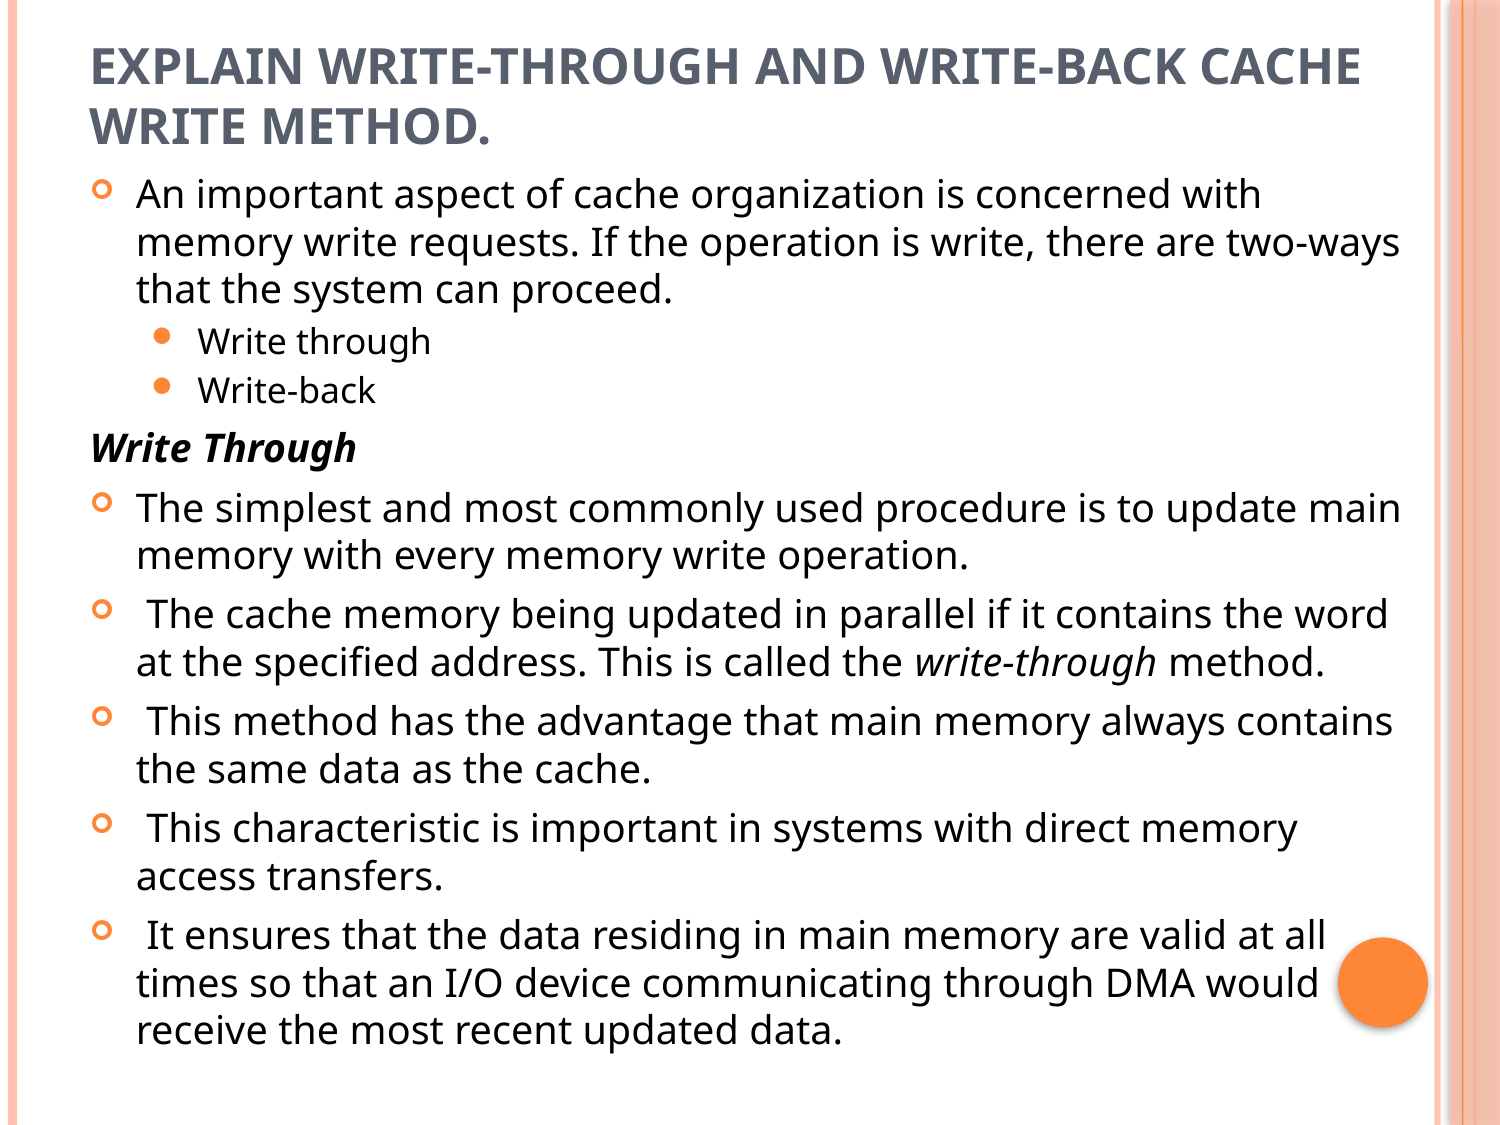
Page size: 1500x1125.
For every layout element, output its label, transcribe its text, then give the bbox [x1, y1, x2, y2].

title Explain Write-through and Write-back cache write method. [75, 24, 1425, 161]
list An important aspect of cache organization is concerned with memory write requests. If the operation is write, there are two-ways that the system can proceed. Write through Write-back Write Through The simplest and most commonly used procedure is to update main memory with every memory write operation. The cache memory being updated in parallel if it contains the word at the specified address. This is called the write-through method. This method has the advantage that main memory always contains the same data as the cache. This characteristic is important in systems with direct memory access transfers. It ensures that the data residing in main memory are valid at all times so that an I/O device communicating through DMA would receive the most recent updated data. [75, 161, 1425, 1063]
